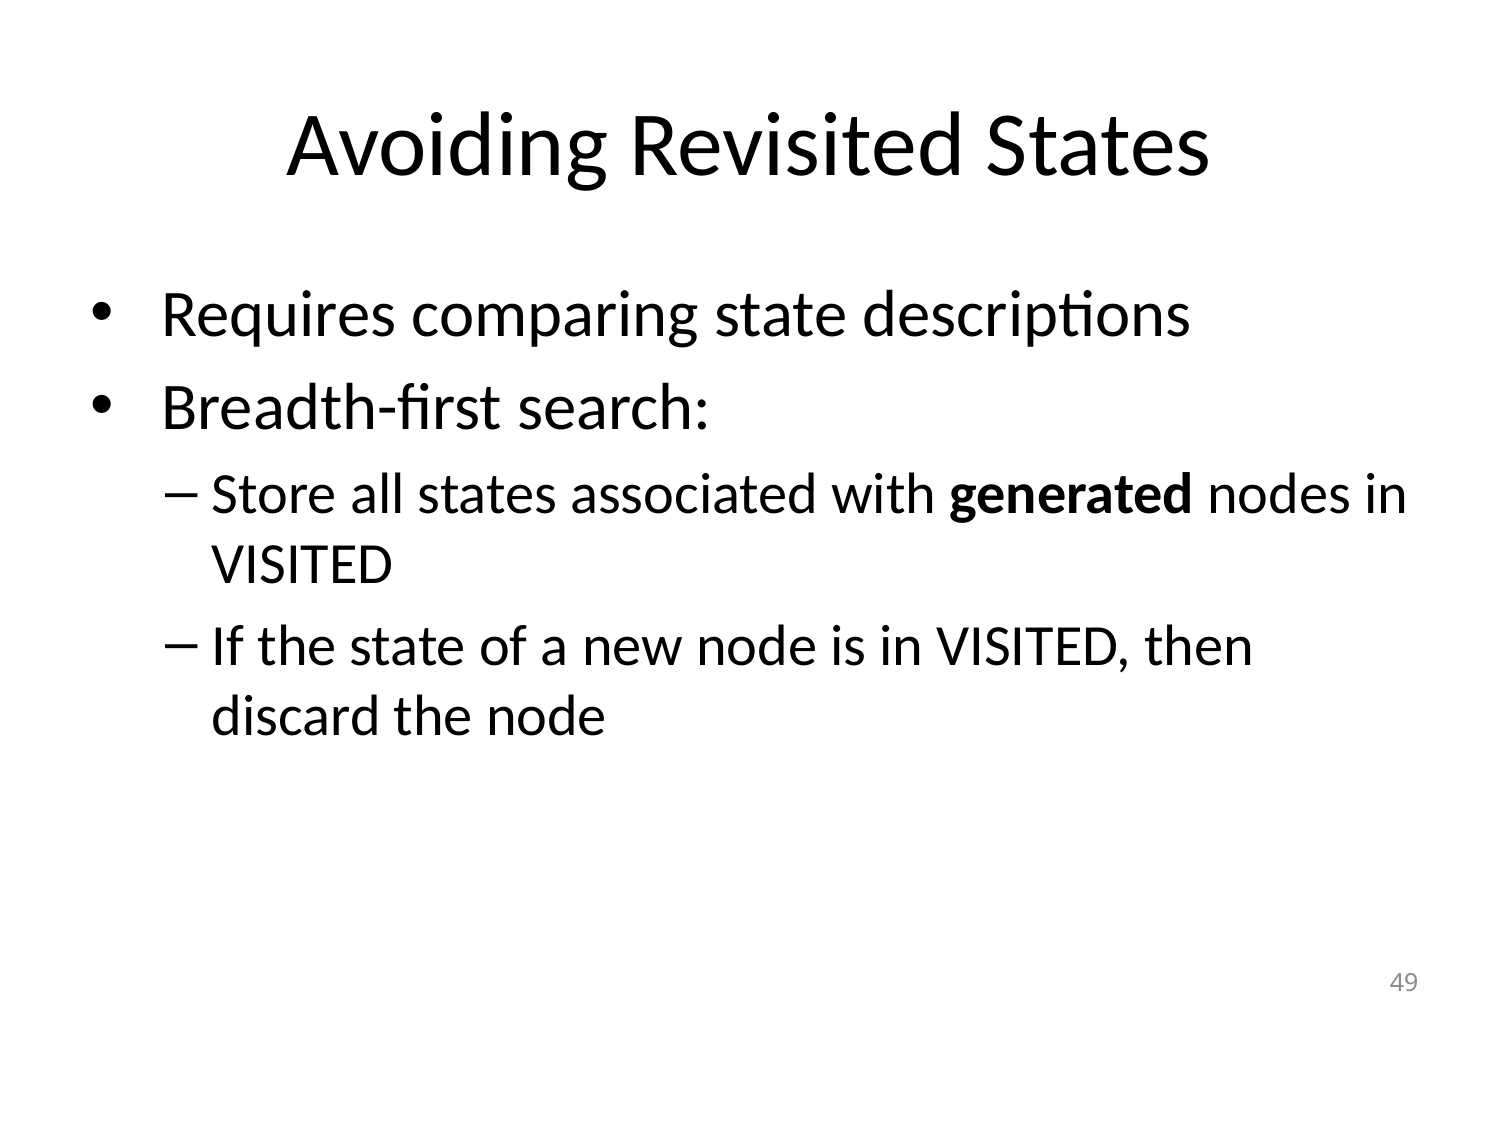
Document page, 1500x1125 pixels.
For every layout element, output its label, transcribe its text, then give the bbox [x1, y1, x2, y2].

list Requires comparing state descriptions Breadth-first search: Store all states associated with generated nodes in VISITED If the state of a new node is in VISITED, then discard the node [75, 262, 1425, 1005]
title Avoiding Revisited States [75, 45, 1425, 233]
slide_number 49 [1333, 940, 1434, 1027]
